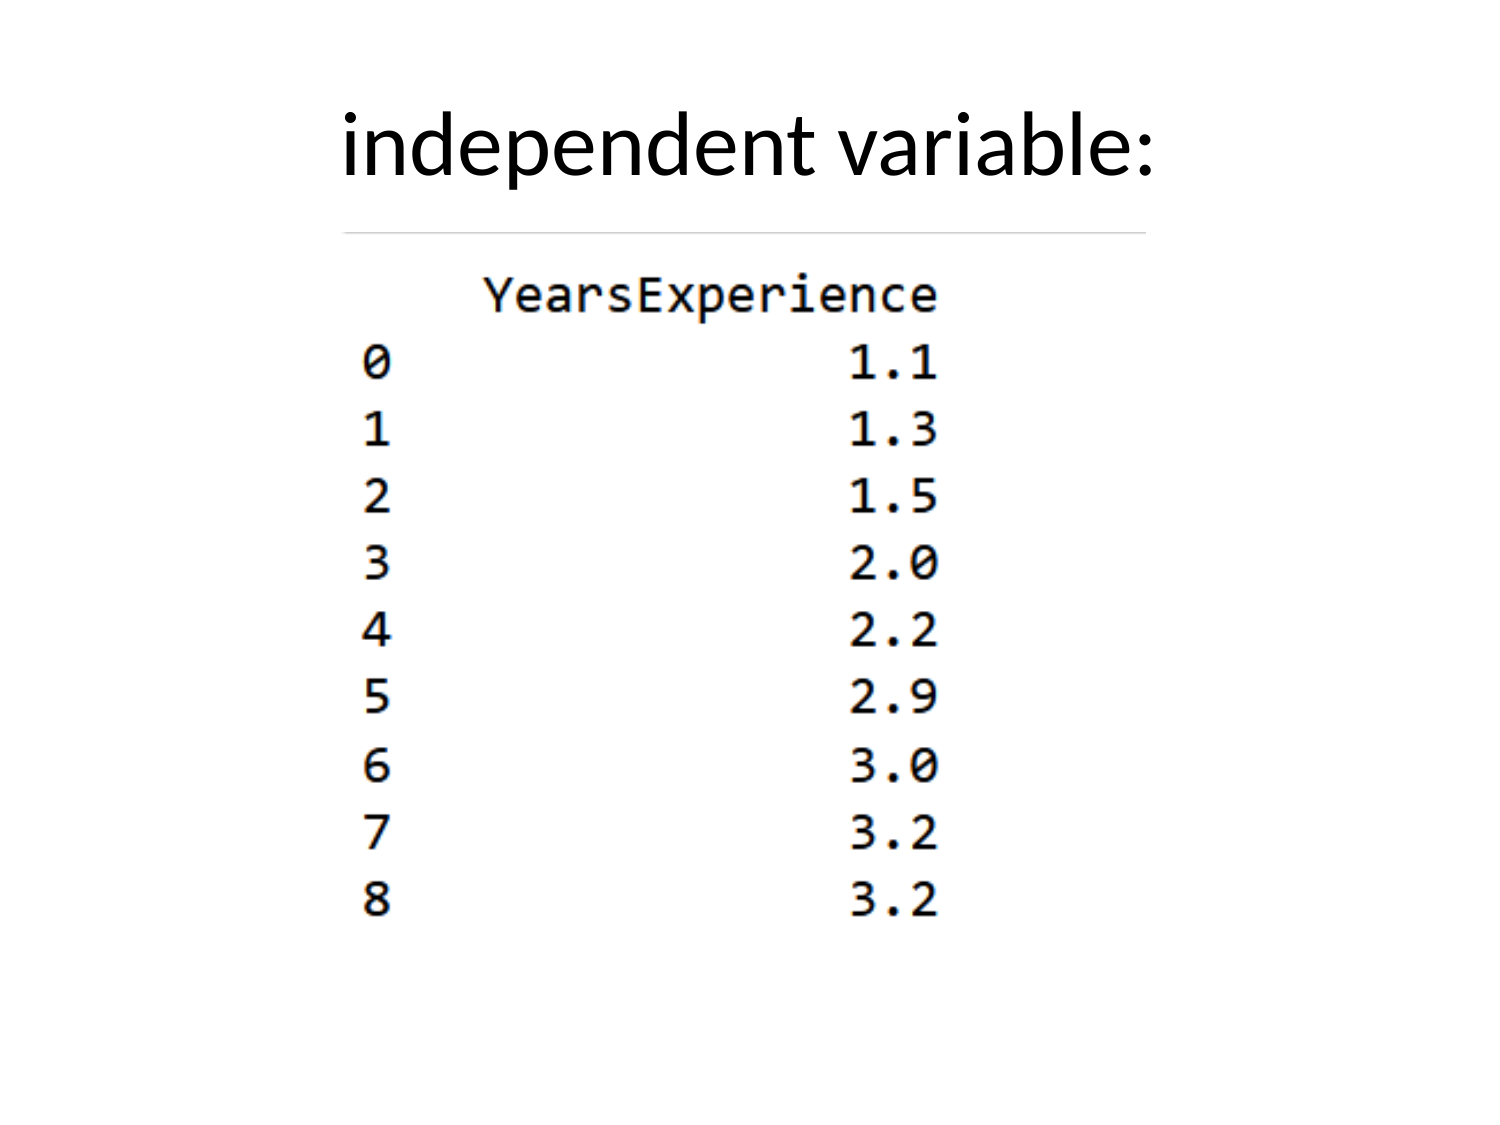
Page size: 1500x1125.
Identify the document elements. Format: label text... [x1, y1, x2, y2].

title independent variable: [75, 45, 1425, 233]
picture [312, 232, 1146, 935]
